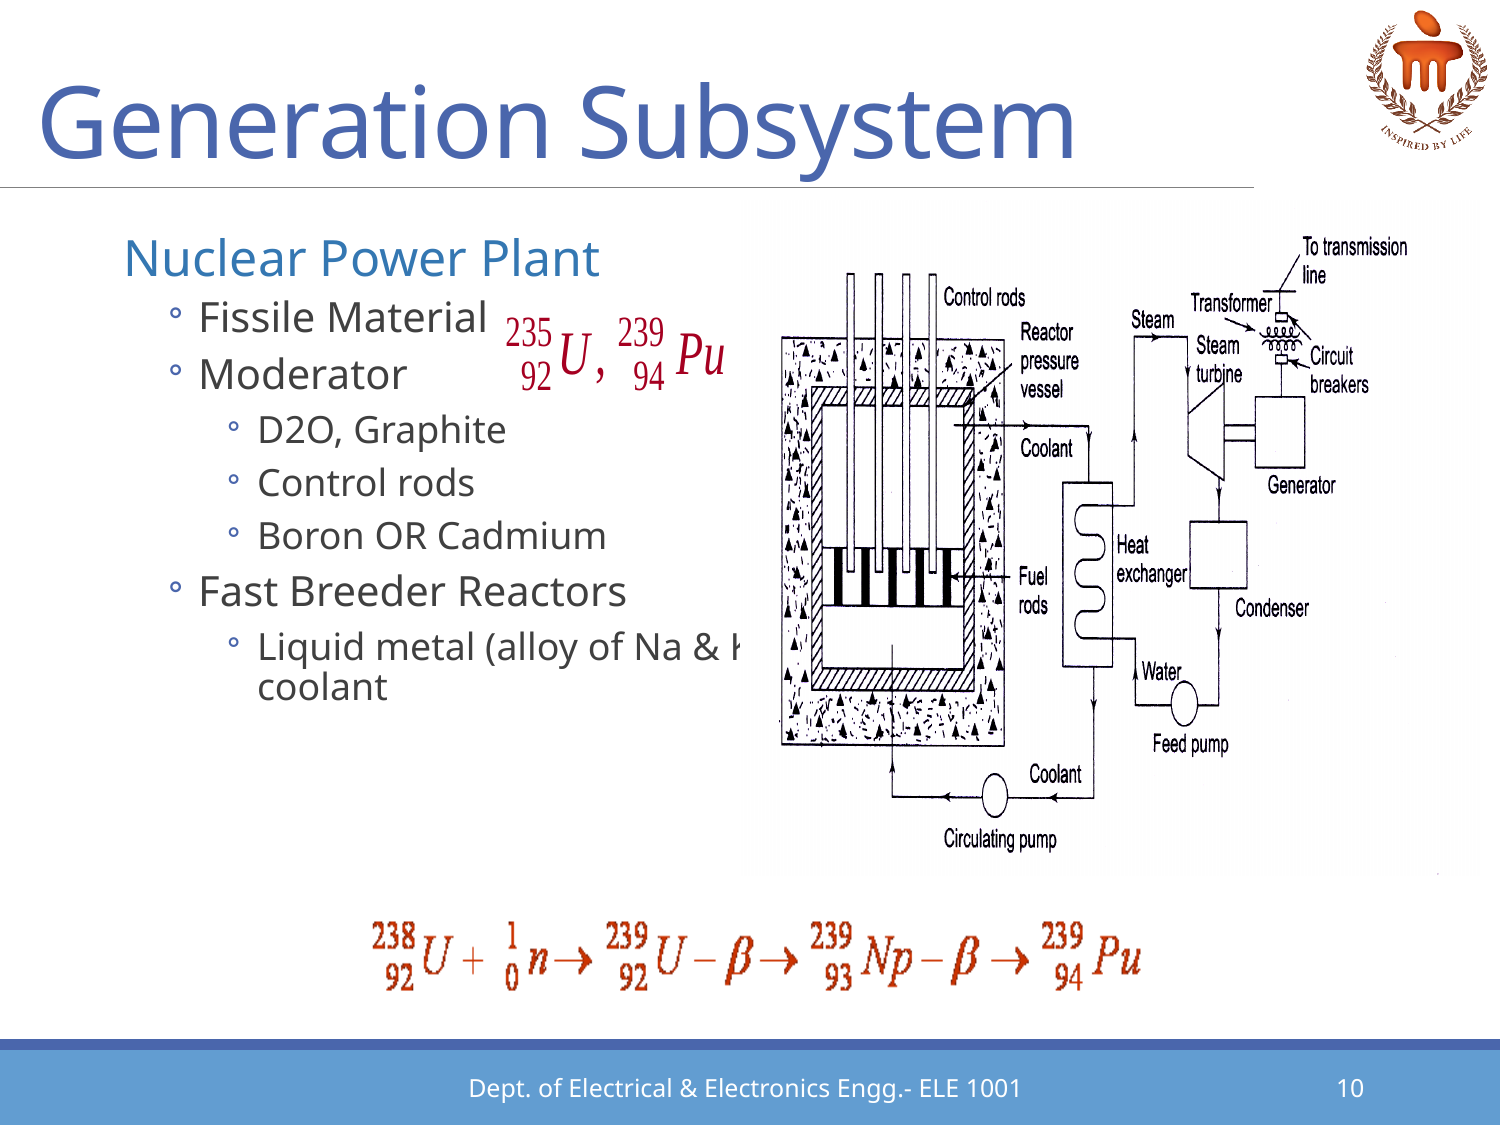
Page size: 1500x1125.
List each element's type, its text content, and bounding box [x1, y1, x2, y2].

title Generation Subsystem [21, 0, 1472, 187]
picture [369, 911, 1151, 1011]
footer Dept. of Electrical & Electronics Engg.- ELE 1001 [404, 1059, 1088, 1120]
slide_number 10 [1218, 1059, 1380, 1120]
list Nuclear Power Plant Fissile Material Moderator D2O, Graphite Control rods Boron OR Cadmium Fast Breeder Reactors Liquid metal (alloy of Na & K) is coolant [109, 226, 823, 1006]
picture [1472, 8, 1492, 151]
picture [739, 200, 1480, 876]
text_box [496, 299, 737, 401]
